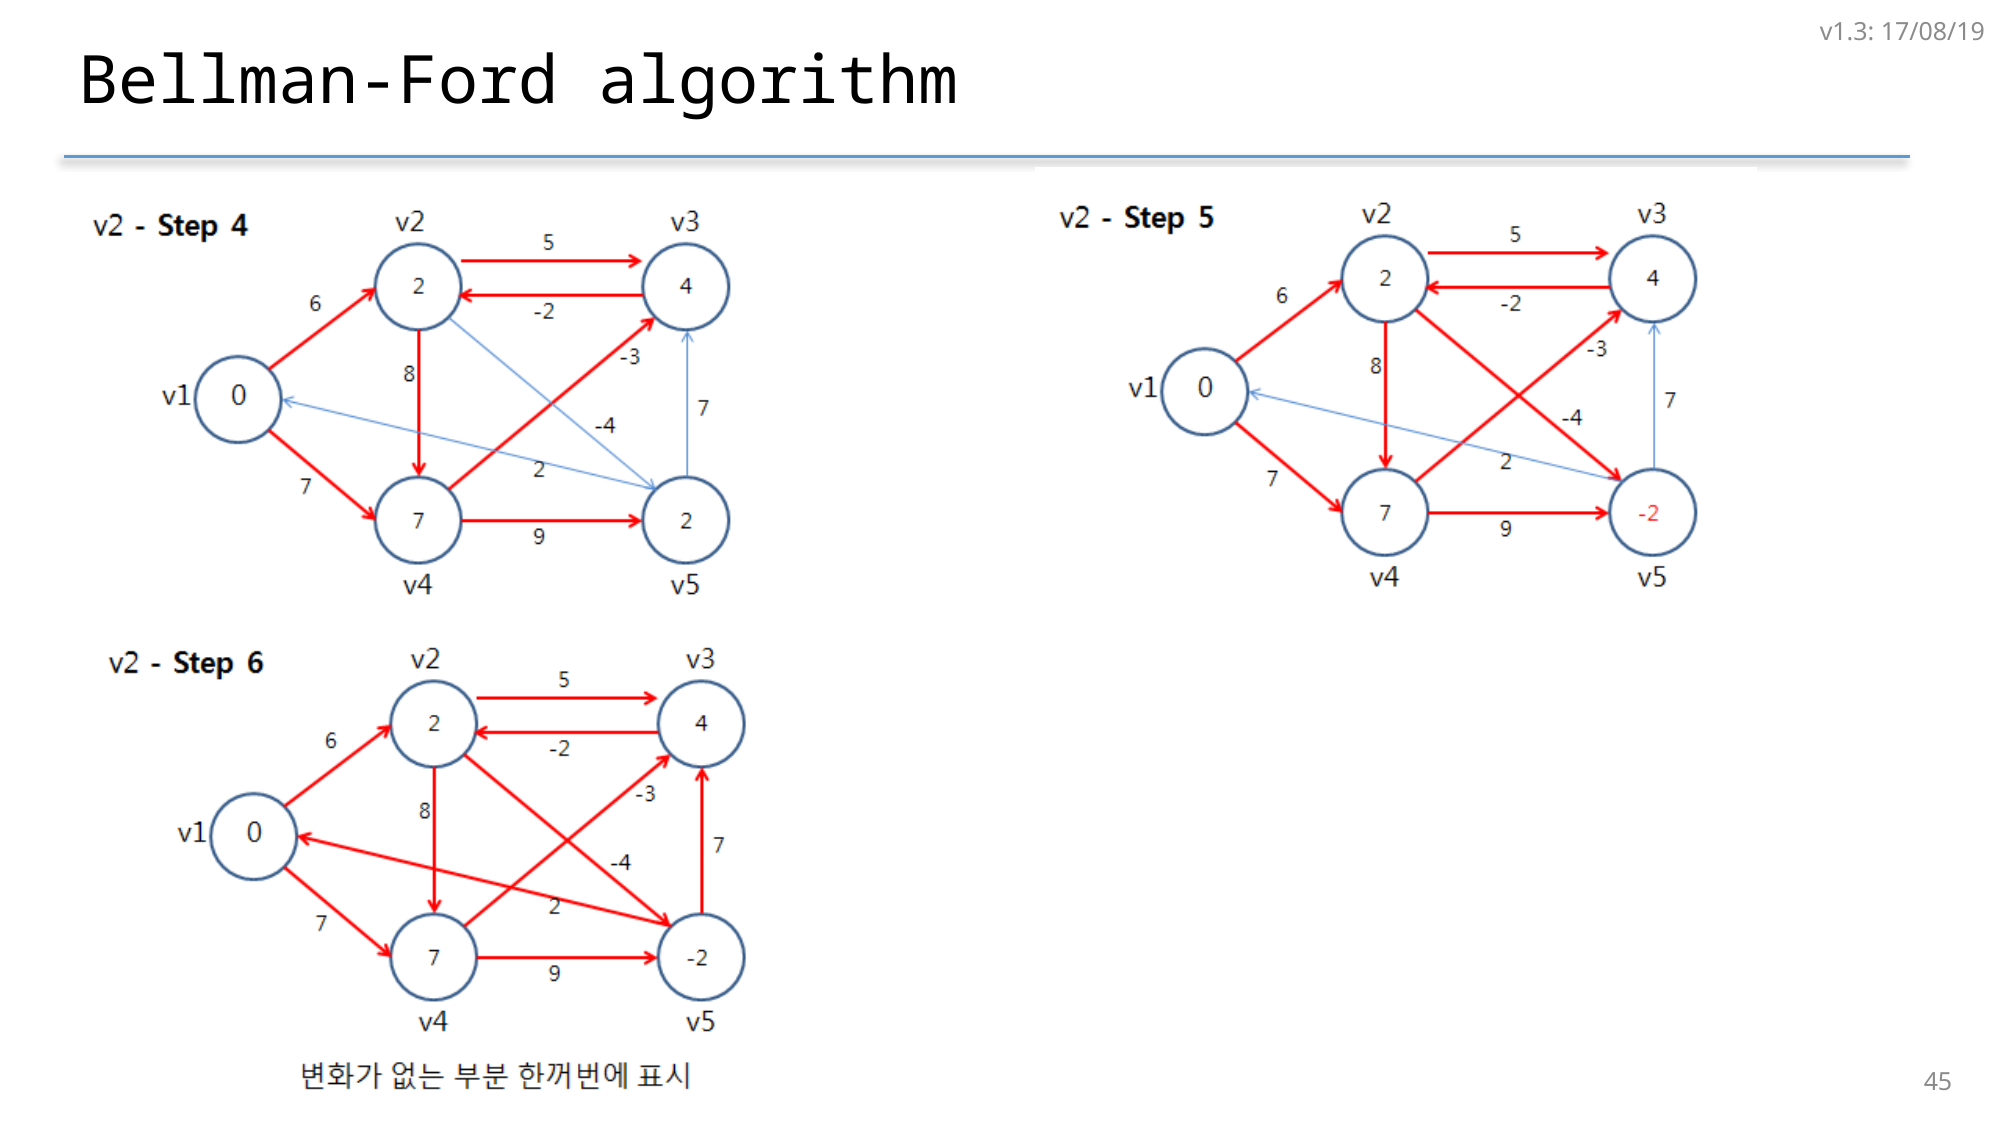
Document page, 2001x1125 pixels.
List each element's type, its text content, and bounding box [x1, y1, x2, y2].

picture [1035, 167, 1757, 626]
picture [92, 175, 832, 1091]
footer v1.3: 17/08/19 [1325, 0, 2000, 61]
slide_number 44 [1517, 1052, 1968, 1113]
title Bellman-Ford algorithm [63, 26, 1911, 138]
